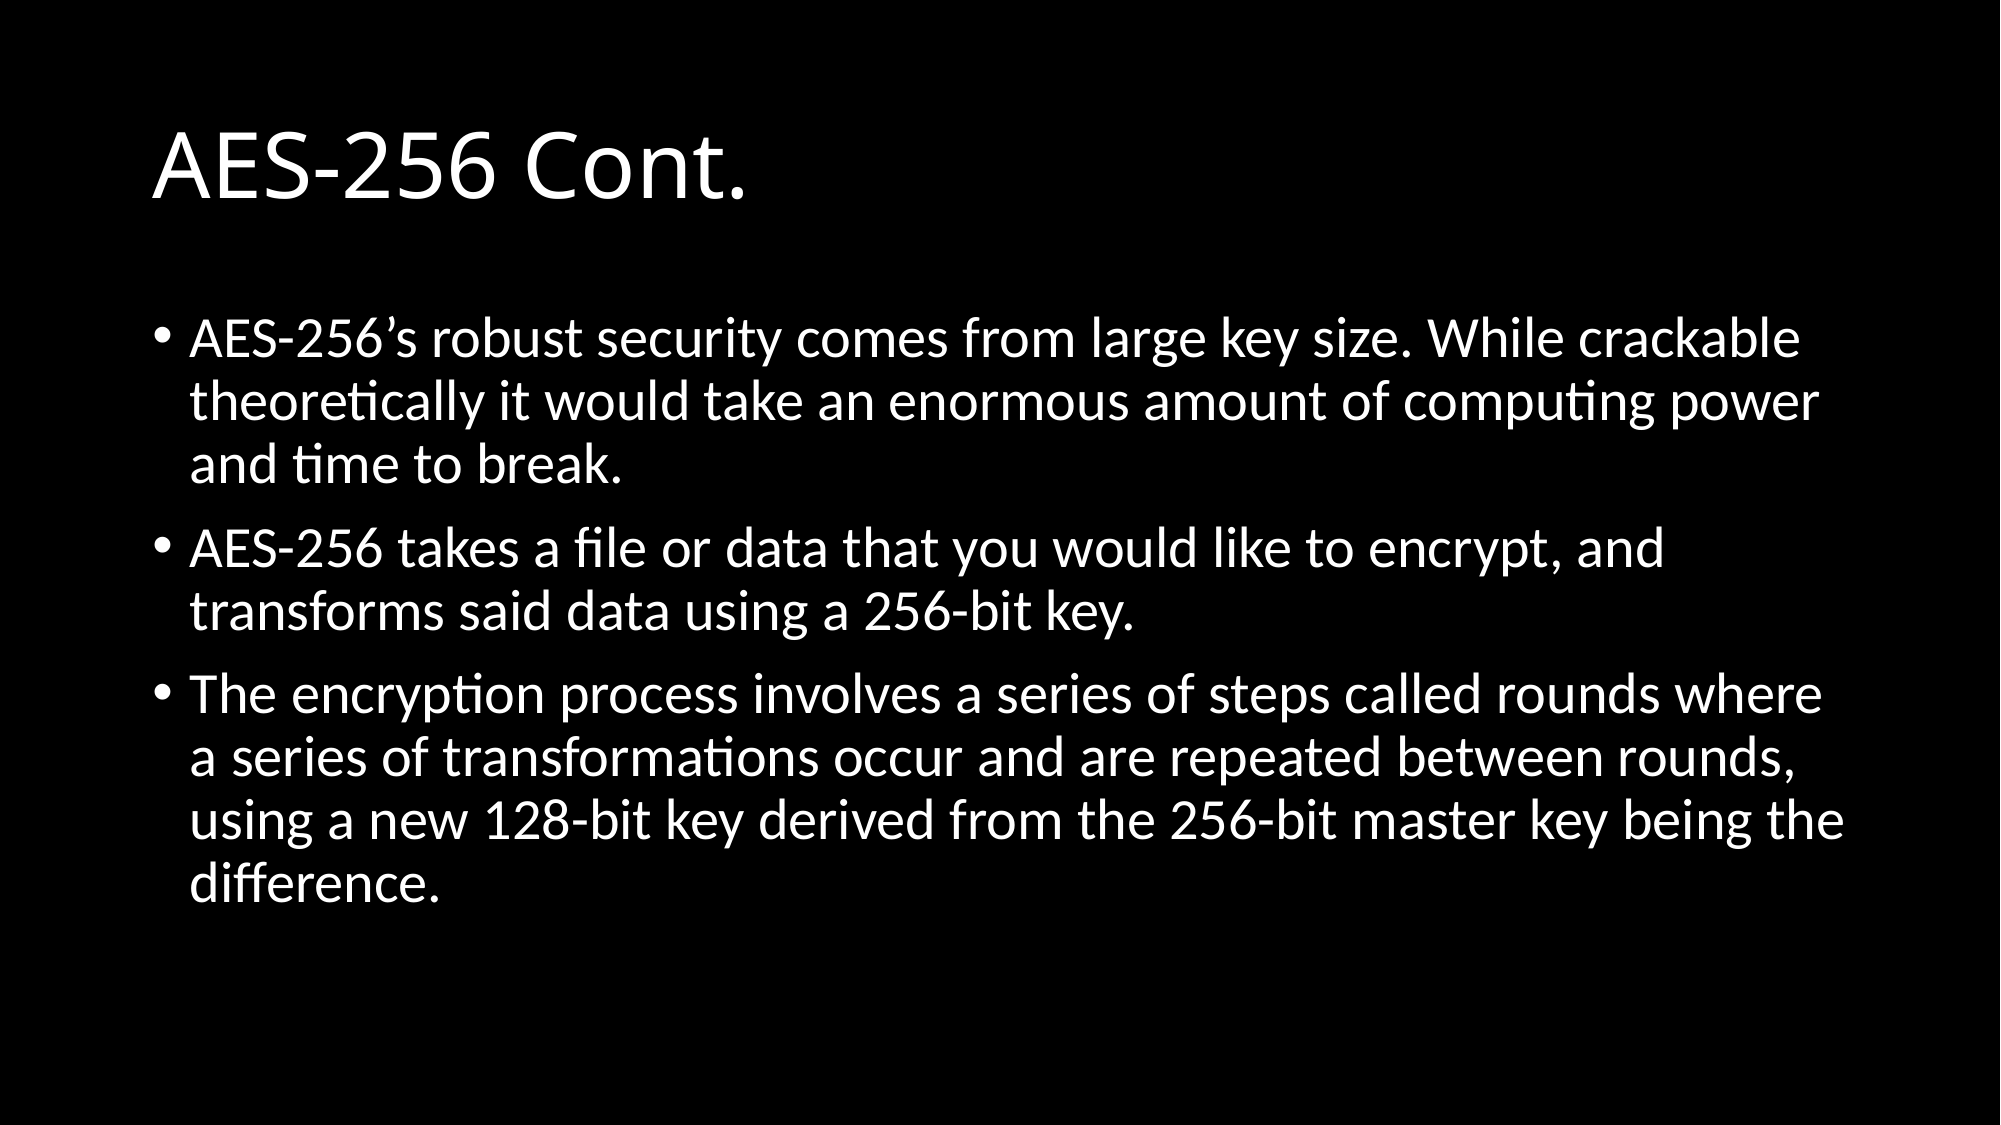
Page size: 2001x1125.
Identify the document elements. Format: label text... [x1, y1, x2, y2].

title AES-256 Cont. [137, 59, 1863, 278]
list AES-256’s robust security comes from large key size. While crackable theoretically it would take an enormous amount of computing power and time to break. AES-256 takes a file or data that you would like to encrypt, and transforms said data using a 256-bit key. The encryption process involves a series of steps called rounds where a series of transformations occur and are repeated between rounds, using a new 128-bit key derived from the 256-bit master key being the difference. [137, 299, 1863, 1014]
